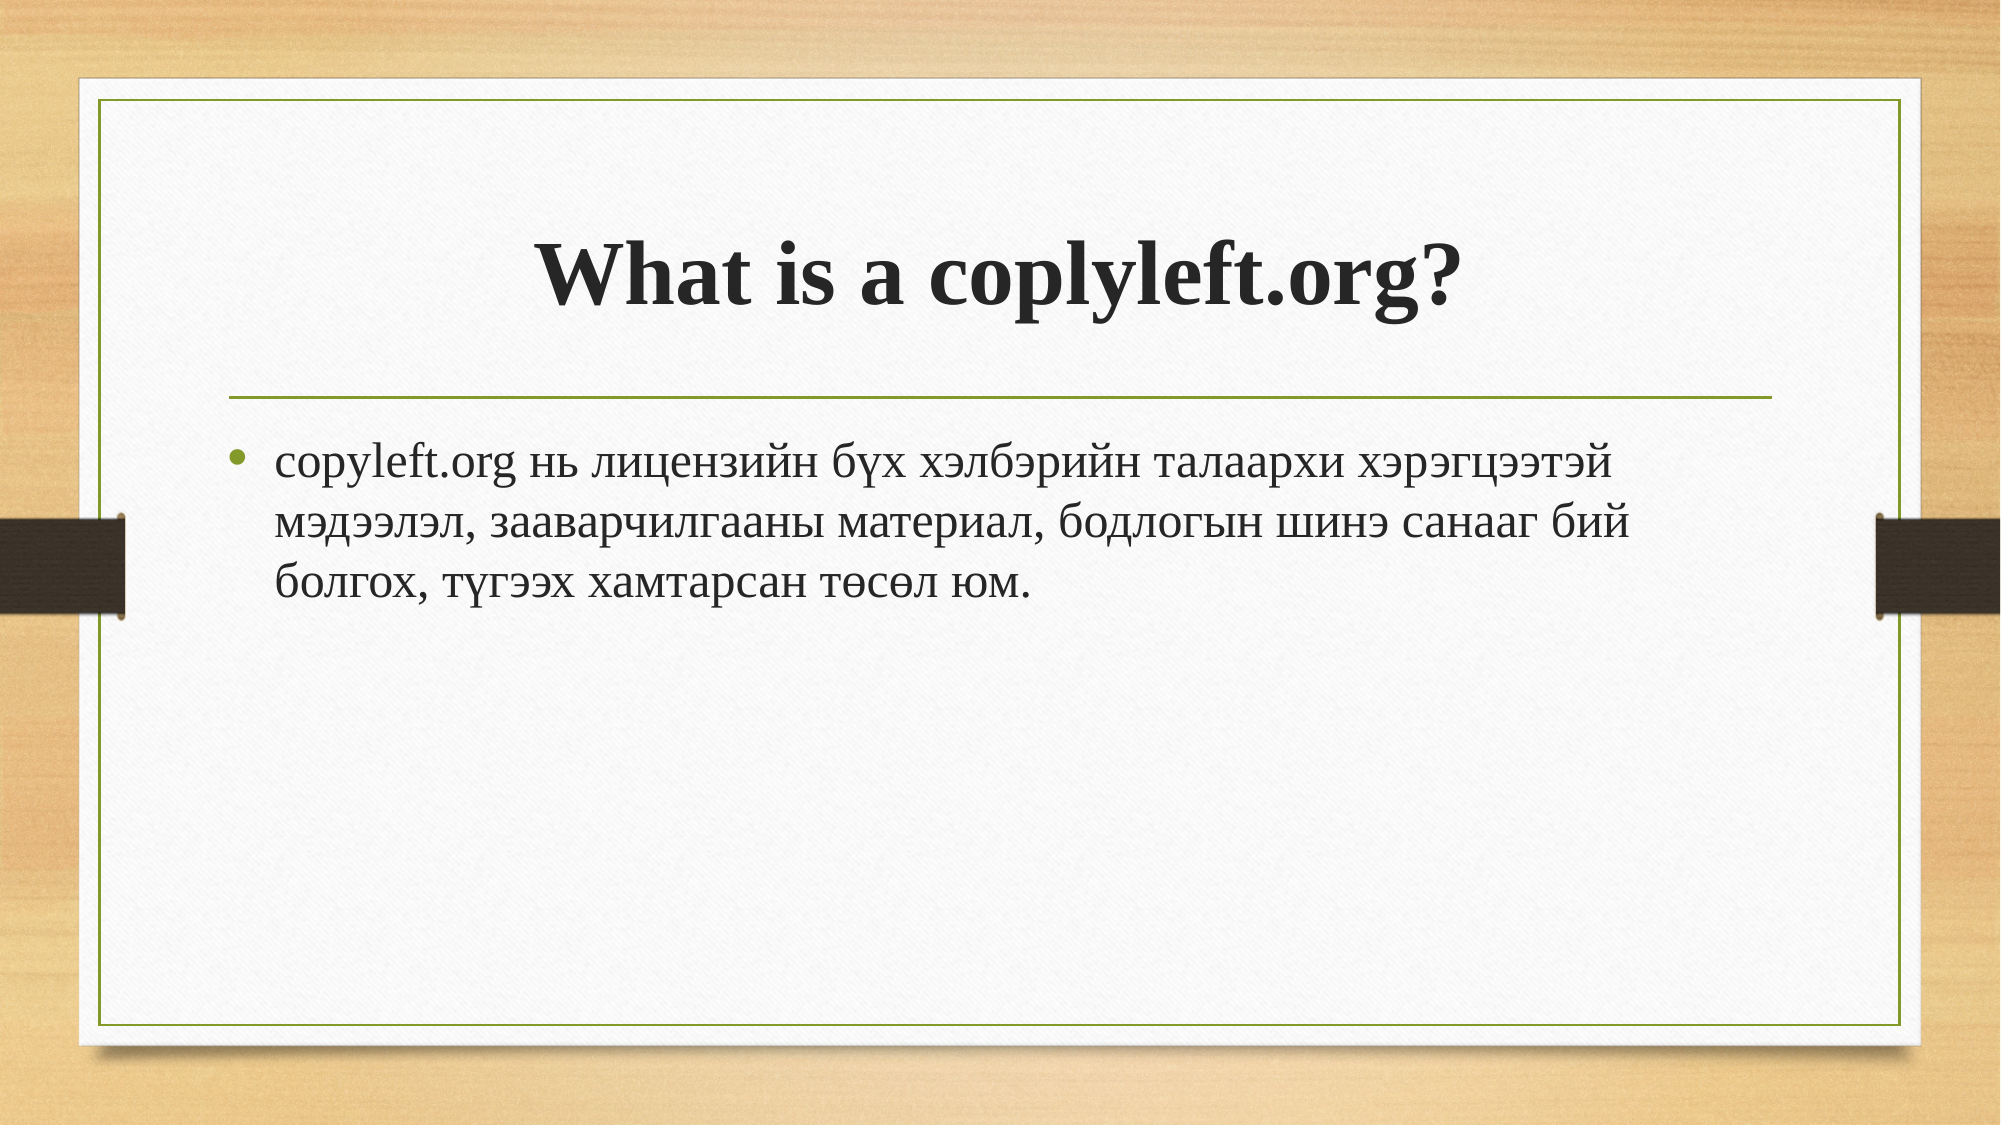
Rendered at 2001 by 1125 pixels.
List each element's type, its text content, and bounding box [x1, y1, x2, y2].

list copyleft.org нь лицензийн бүх хэлбэрийн талаархи хэрэгцээтэй мэдээлэл, зааварчилгааны материал, бодлогын шинэ санааг бий болгох, түгээх хамтарсан төсөл юм. [212, 419, 1788, 964]
picture [0, 0, 2001, 1125]
title What is a coplyleft.org? [212, 161, 1788, 375]
